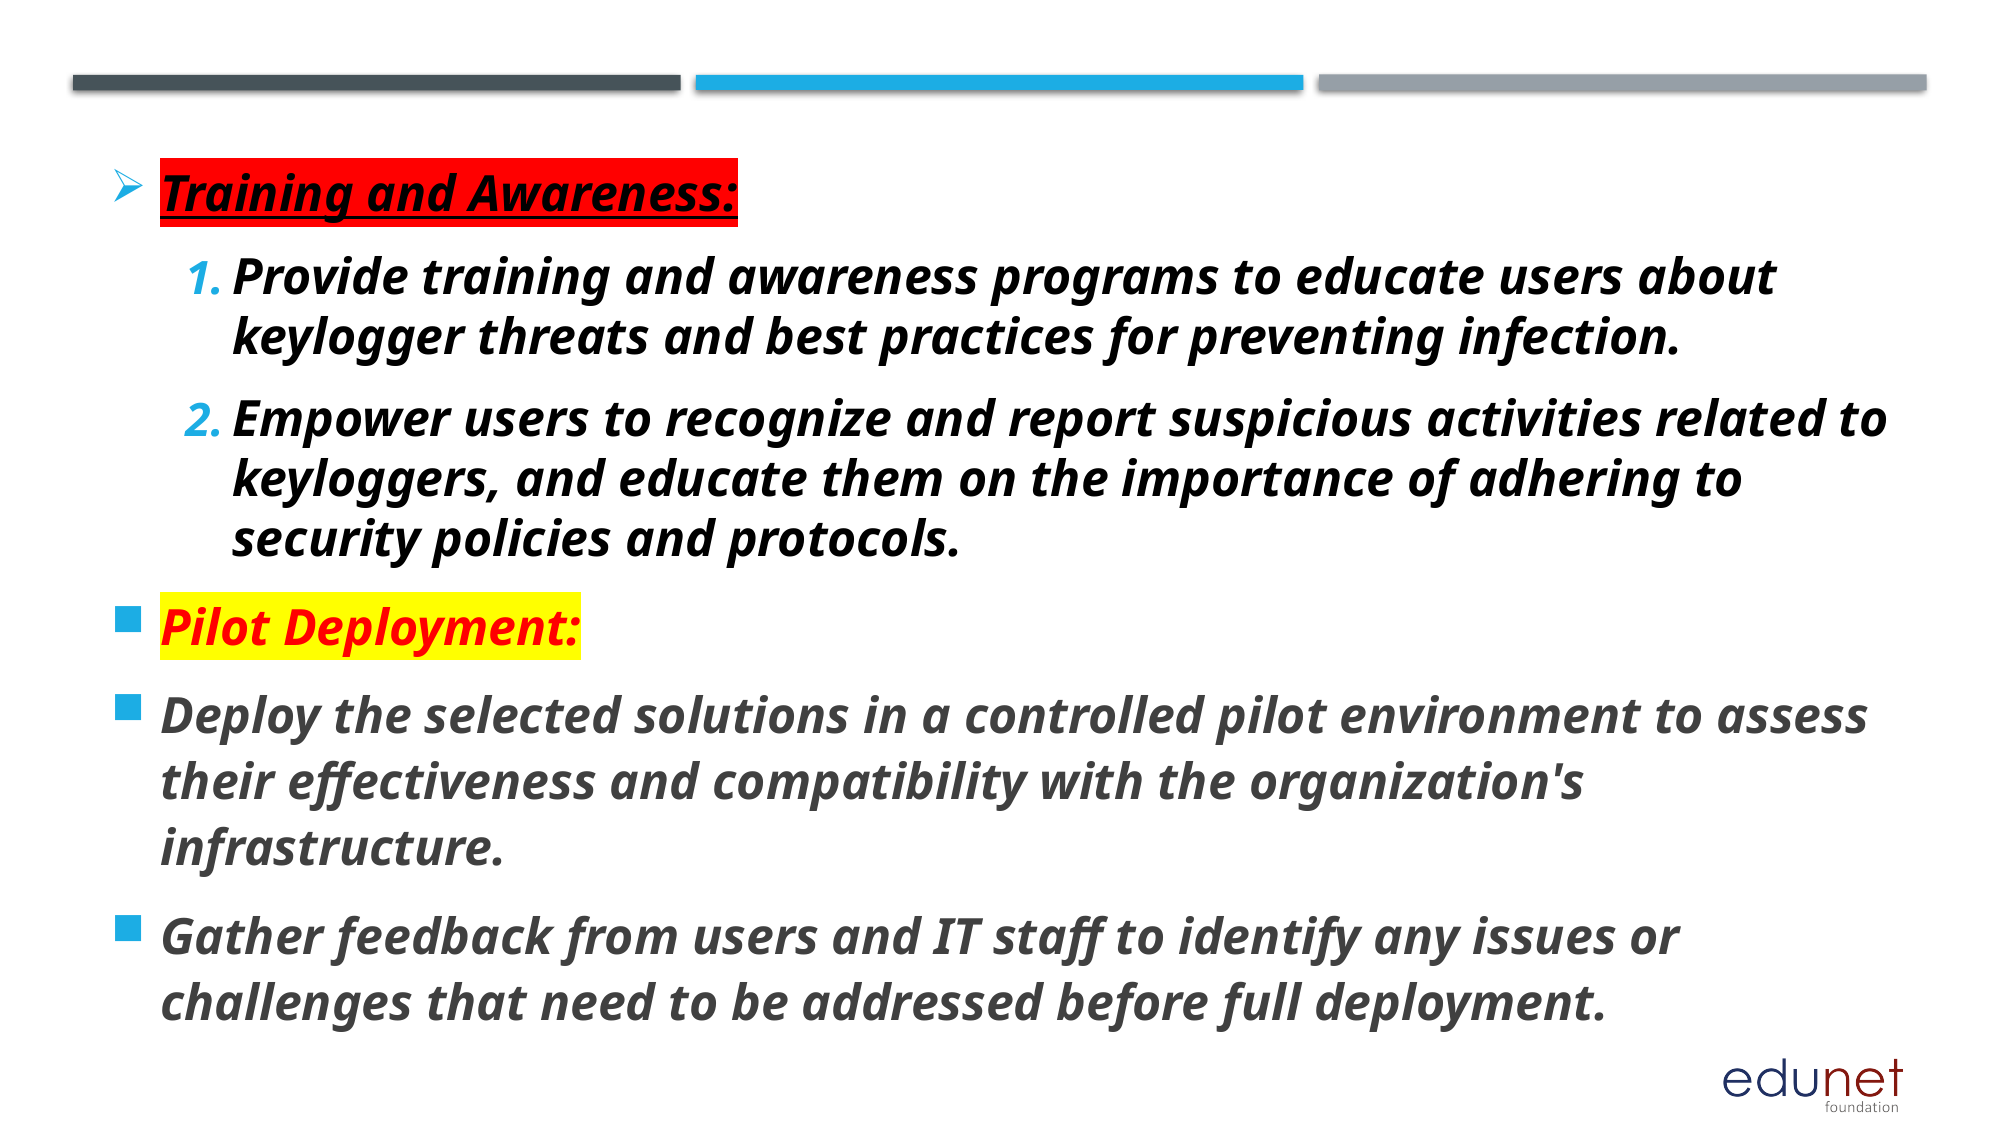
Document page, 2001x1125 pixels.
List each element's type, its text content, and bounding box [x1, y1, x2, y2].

list Training and Awareness: Provide training and awareness programs to educate users about keylogger threats and best practices for preventing infection. Empower users to recognize and report suspicious activities related to keyloggers, and educate them on the importance of adhering to security policies and protocols. Pilot Deployment: Deploy the selected solutions in a controlled pilot environment to assess their effectiveness and compatibility with the organization's infrastructure. Gather feedback from users and IT staff to identify any issues or challenges that need to be addressed before full deployment. [95, 130, 1905, 1125]
